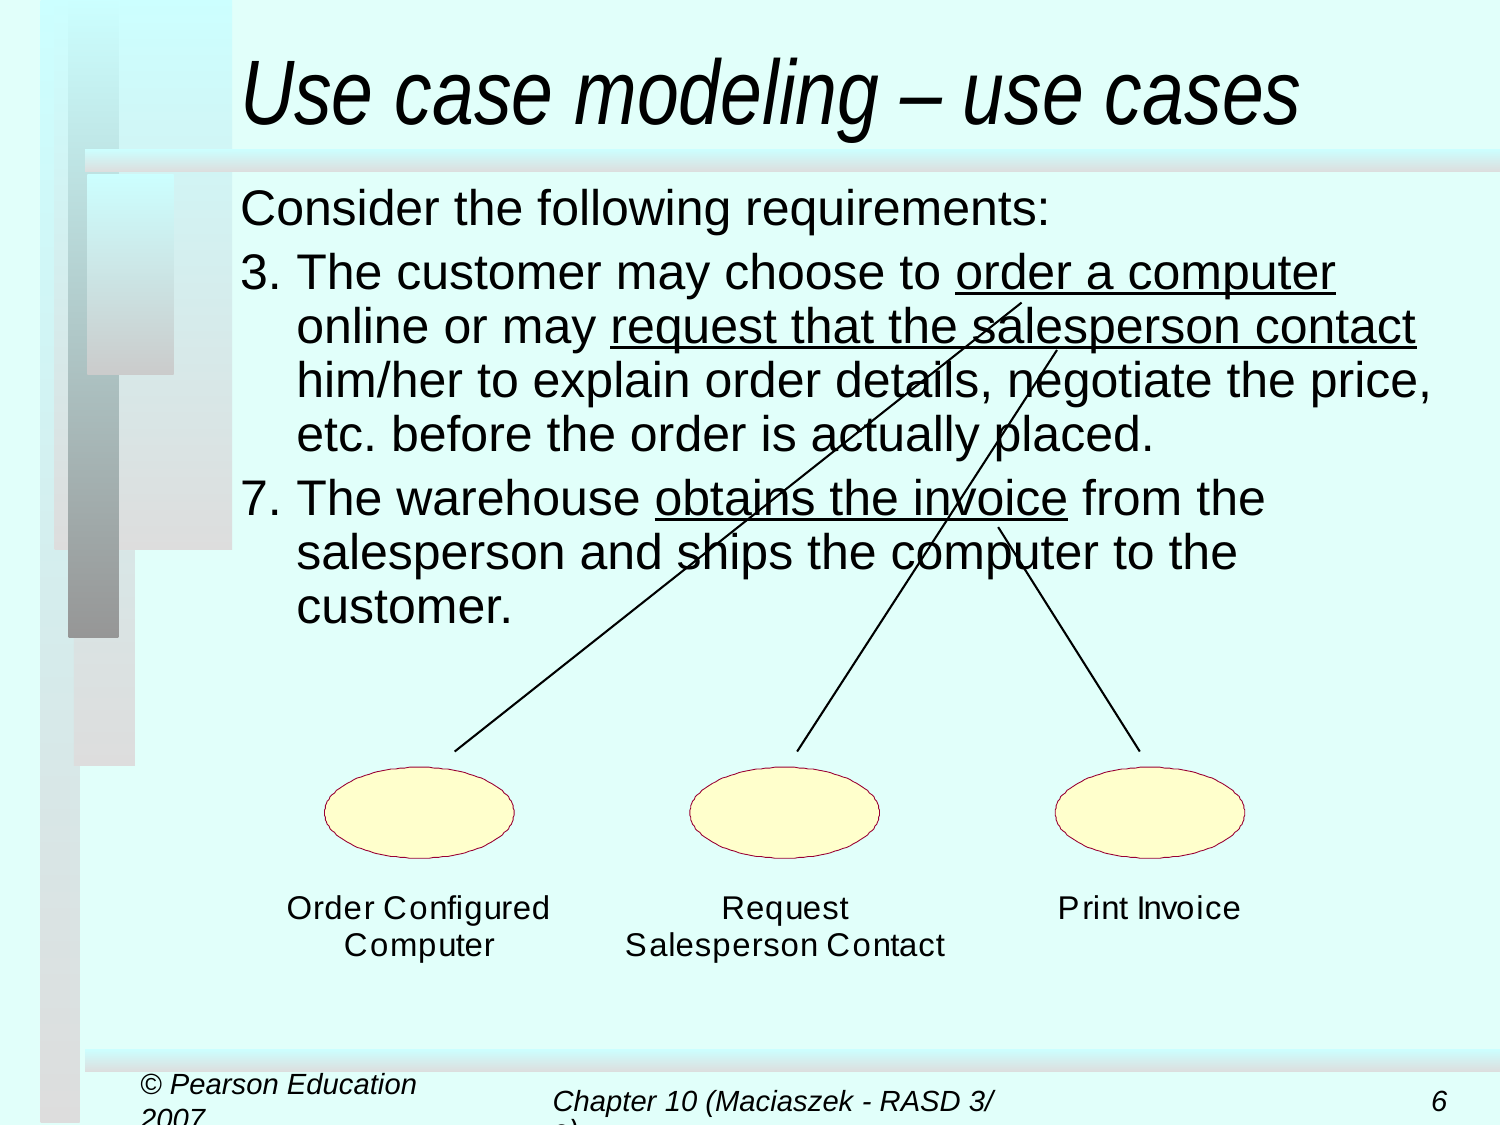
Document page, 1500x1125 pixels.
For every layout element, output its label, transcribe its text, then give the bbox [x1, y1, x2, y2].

slide_number 6 [1149, 1074, 1463, 1125]
title Use case modeling – use cases [225, 0, 1500, 150]
list Consider the following requirements: 3. The customer may choose to order a computer online or may request that the salesperson contact him/her to explain order details, negotiate the price, etc. before the order is actually placed. 7. The warehouse obtains the invoice from the salesperson and ships the computer to the customer. [225, 174, 1463, 669]
slide_number © Pearson Education 2007 [125, 1074, 438, 1125]
picture [76, 751, 1495, 975]
footer Chapter 10 (Maciaszek - RASD 3/e) [537, 1074, 1013, 1125]
